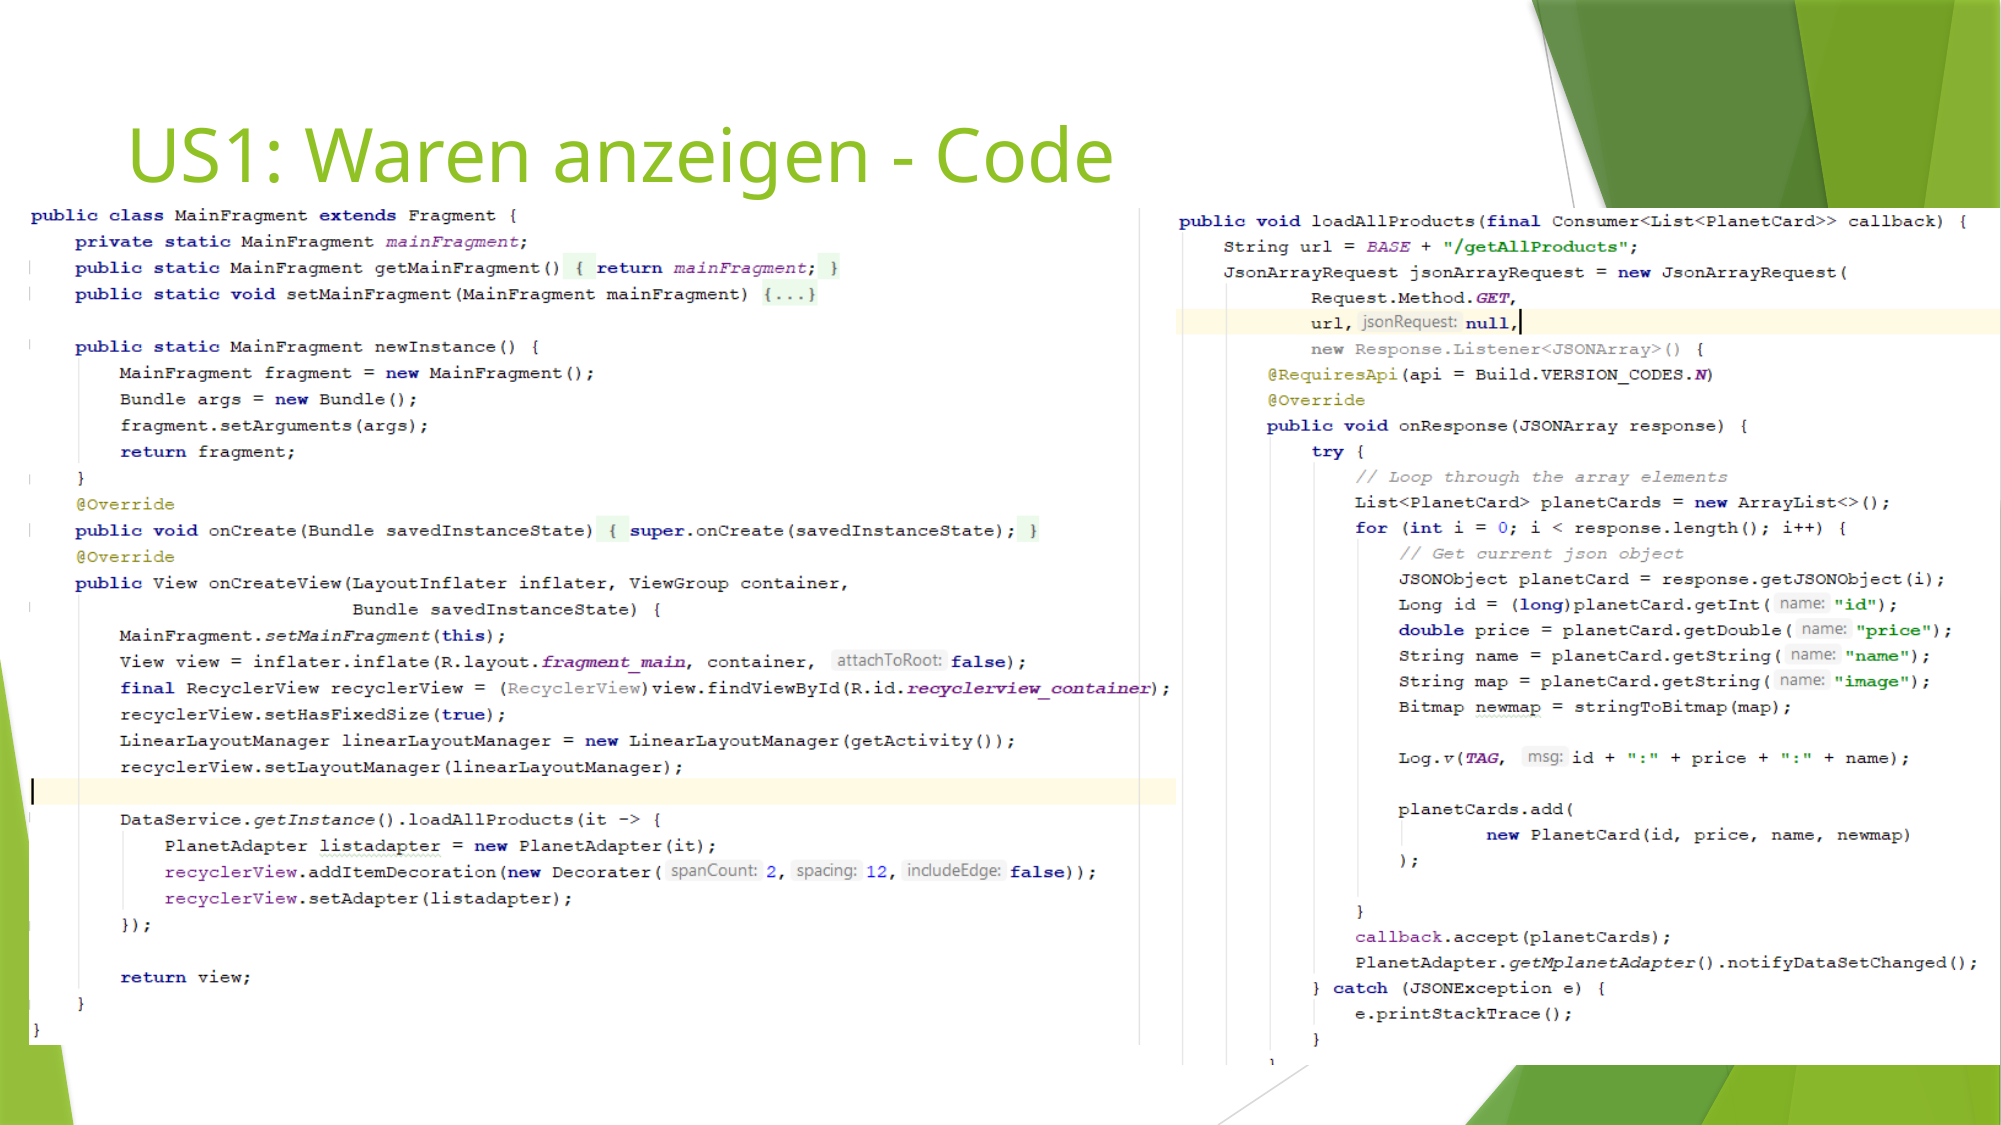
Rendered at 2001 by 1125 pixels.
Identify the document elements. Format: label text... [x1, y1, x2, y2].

picture [28, 207, 1175, 1046]
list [1175, 207, 2000, 1066]
title US1: Waren anzeigen - Code [111, 99, 1522, 207]
